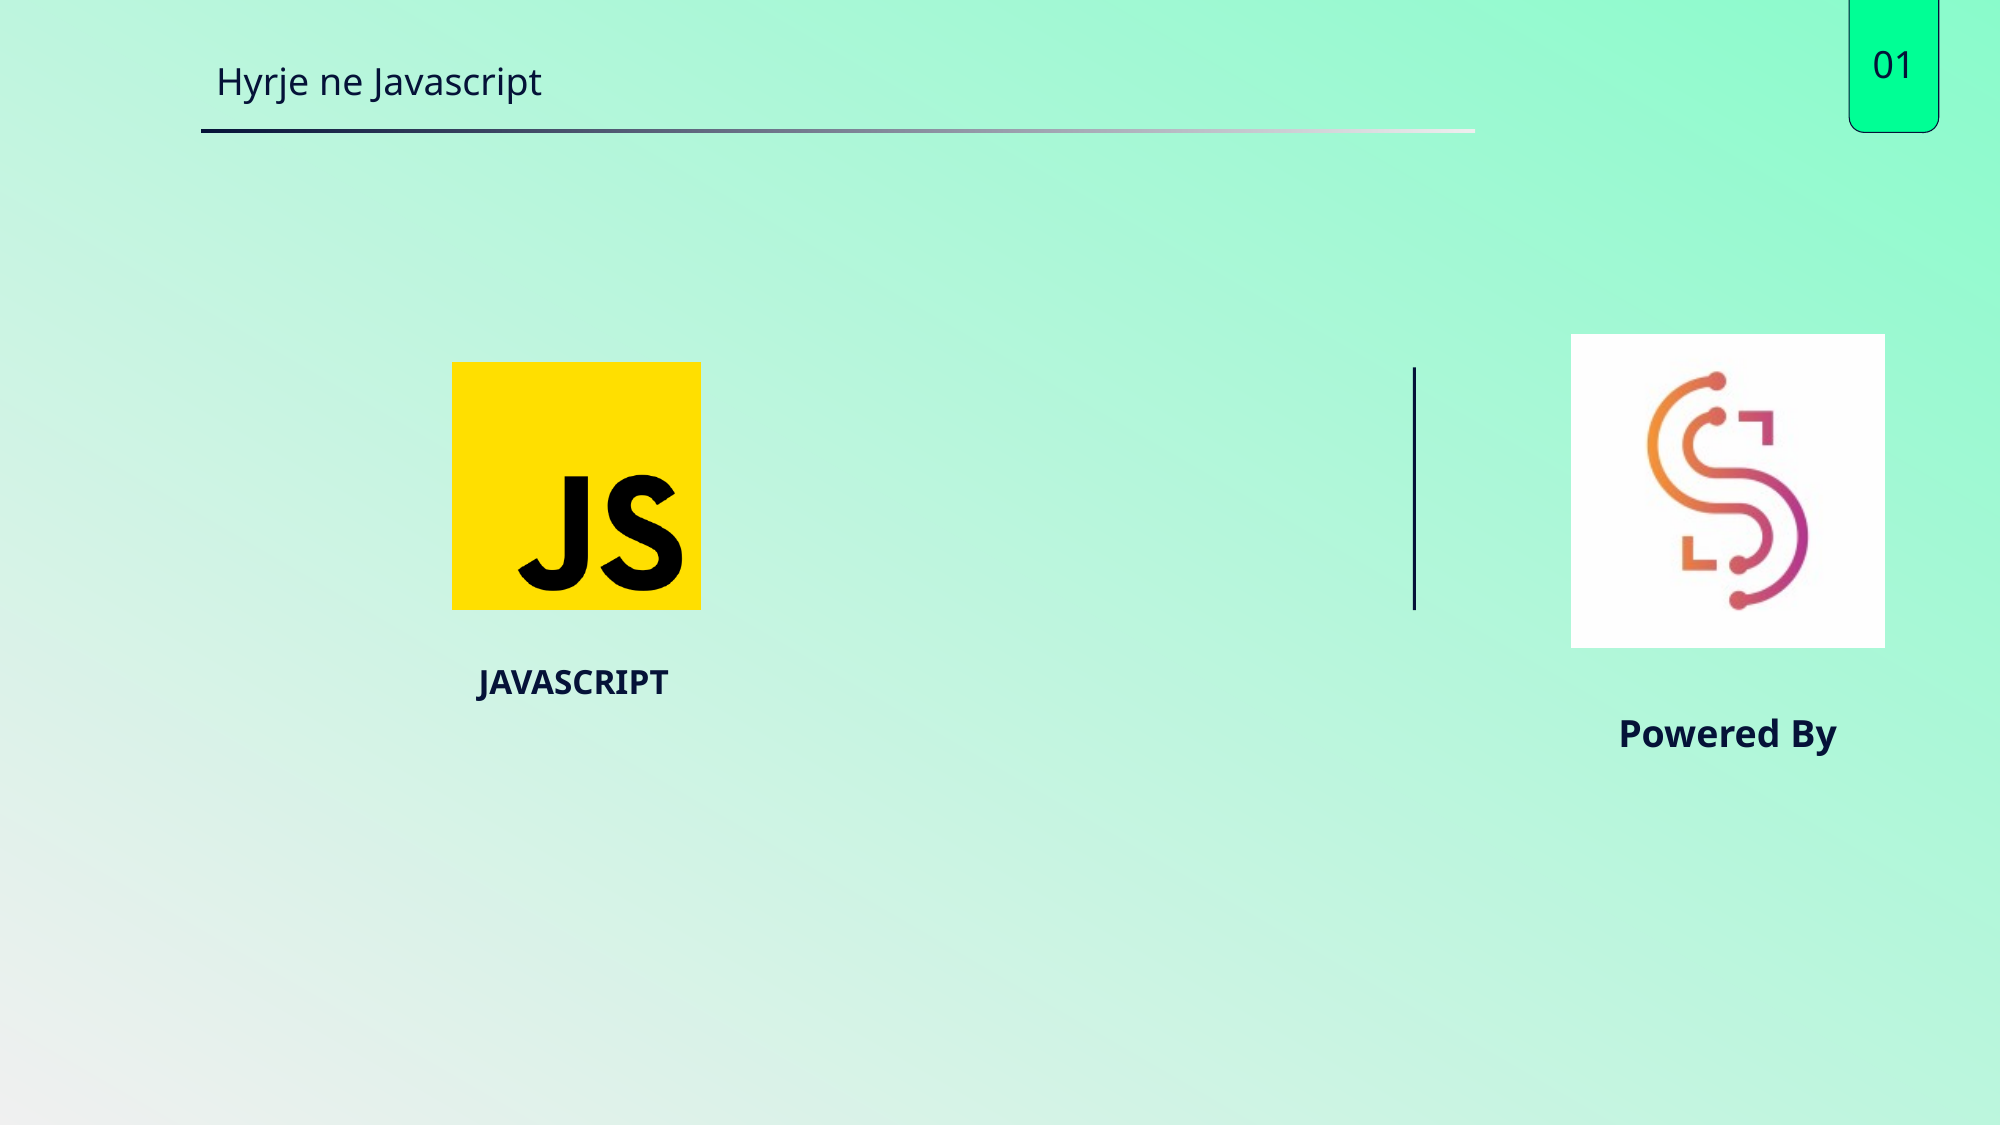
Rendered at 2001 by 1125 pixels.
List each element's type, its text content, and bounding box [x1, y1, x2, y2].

picture [452, 362, 701, 611]
text_box JAVASCRIPT [463, 654, 684, 709]
text_box Hyrje ne Javascript [201, 50, 1346, 110]
text_box Powered By [1603, 702, 1852, 763]
picture [1571, 334, 1885, 648]
text_box [1412, 366, 1417, 611]
text_box [1848, 0, 1940, 134]
text_box 01 [1857, 33, 1931, 94]
text_box [200, 128, 1476, 133]
